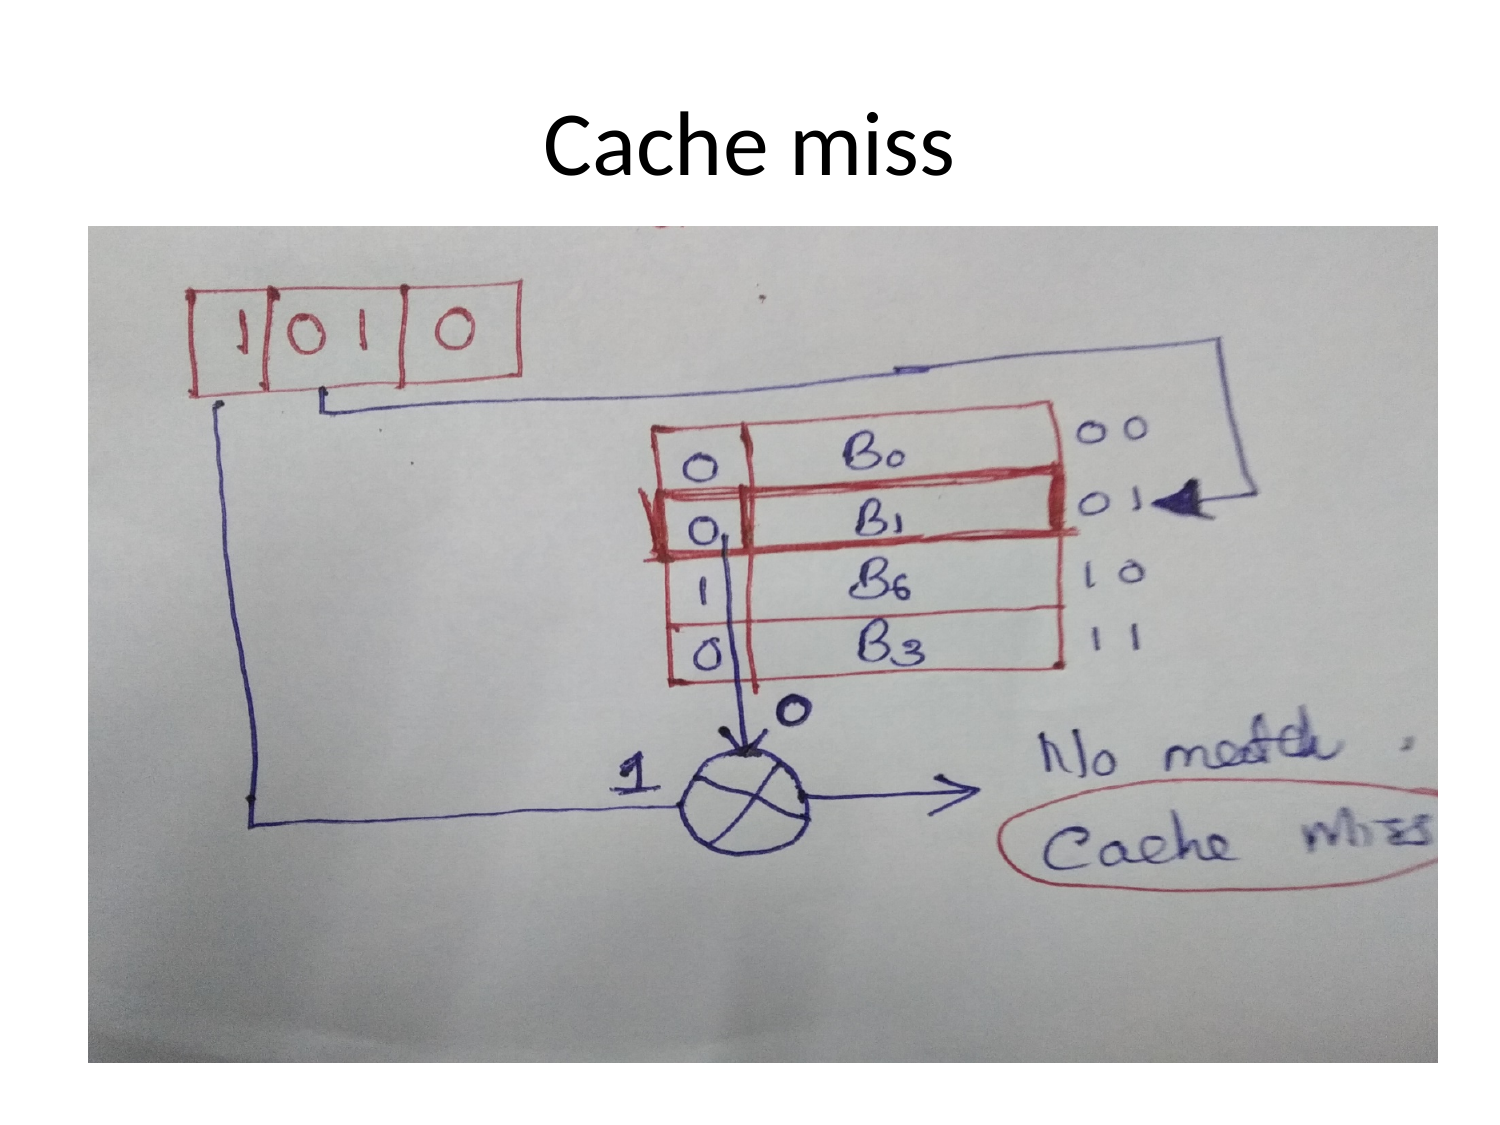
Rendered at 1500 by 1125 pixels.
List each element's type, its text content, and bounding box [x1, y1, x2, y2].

title Cache miss [75, 45, 1425, 233]
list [87, 224, 1438, 1063]
